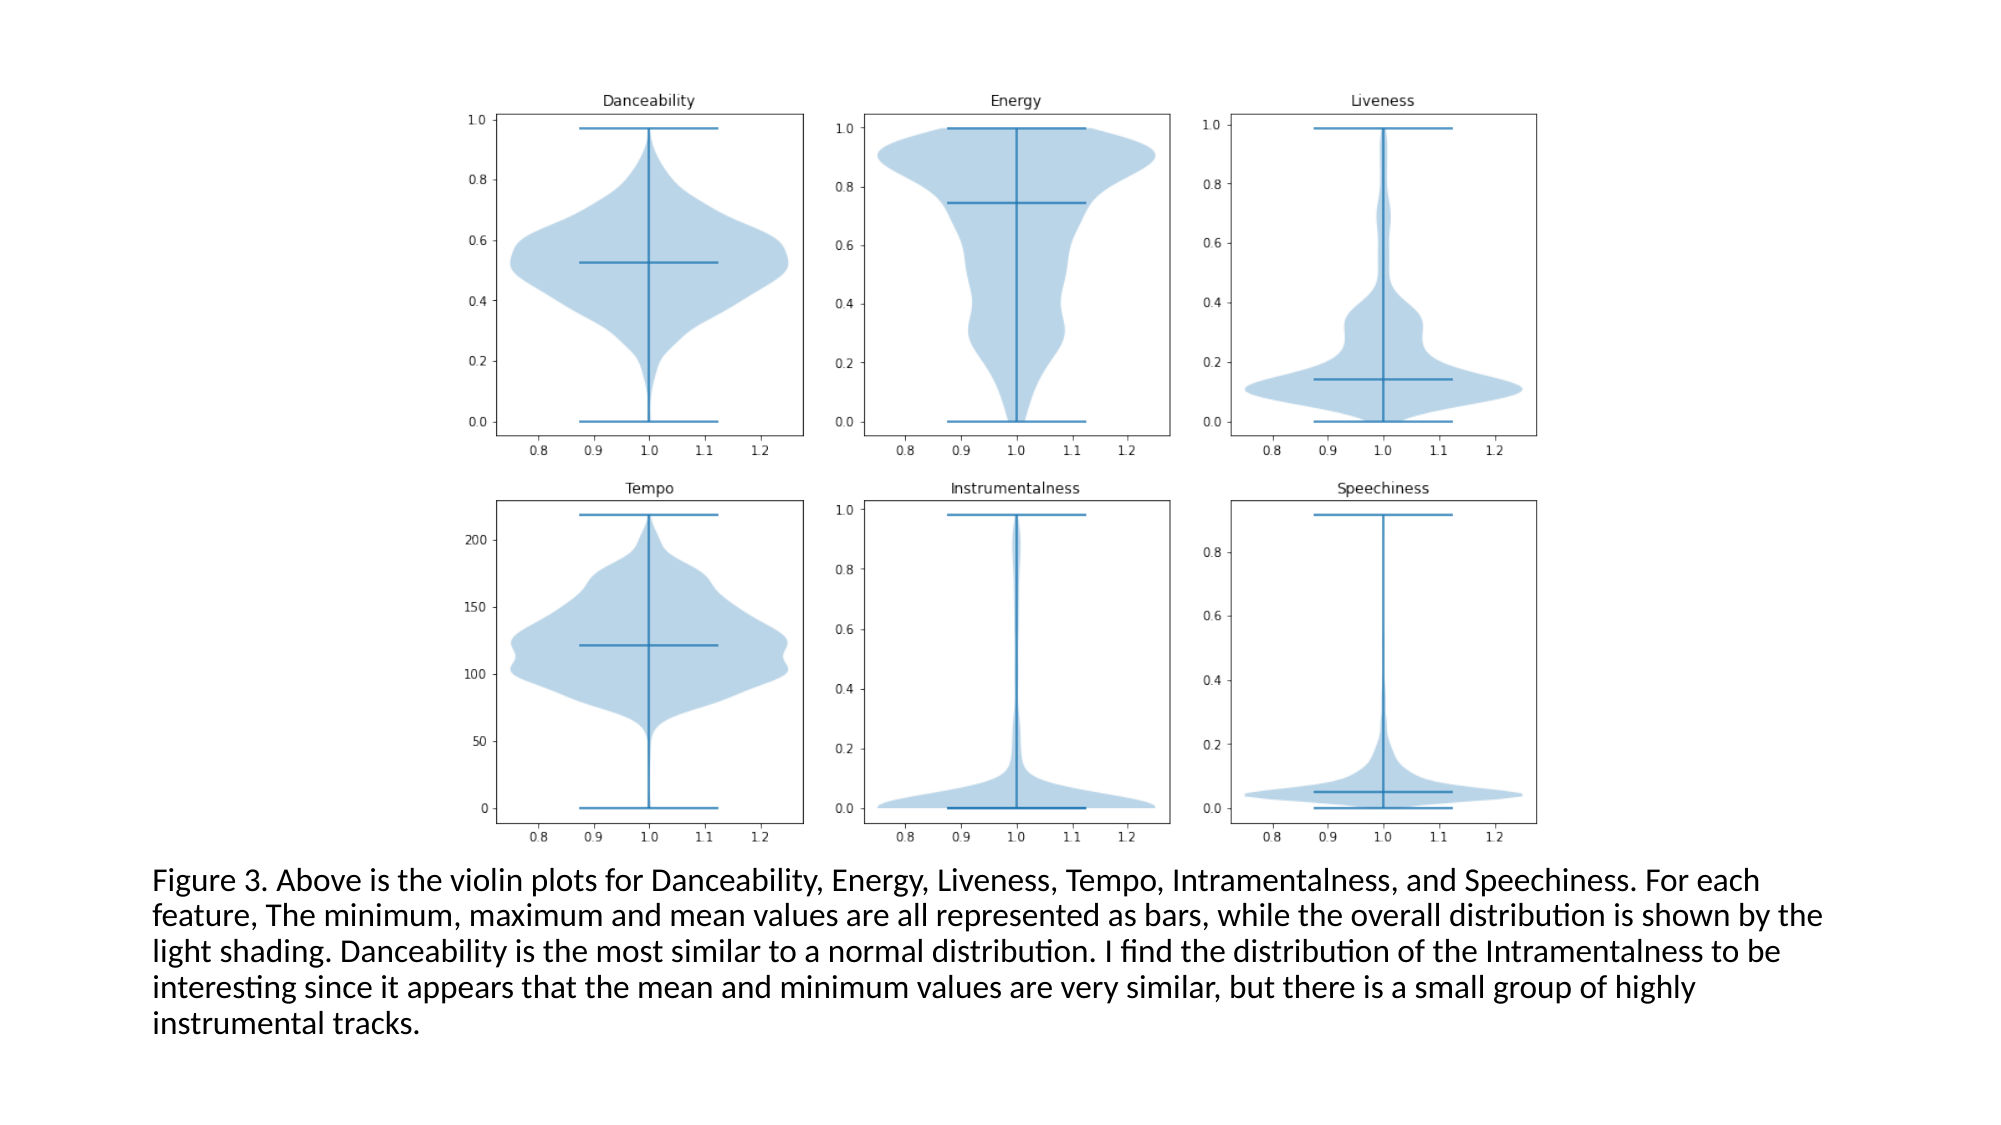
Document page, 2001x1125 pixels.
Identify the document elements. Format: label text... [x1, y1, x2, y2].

title Figure 3. Above is the violin plots for Danceability, Energy, Liveness, Tempo, Intramentalness, and Speechiness. For each feature, The minimum, maximum and mean values are all represented as bars, while the overall distribution is shown by the light shading. Danceability is the most similar to a normal distribution. I find the distribution of the Intramentalness to be interesting since it appears that the mean and minimum values are very similar, but there is a small group of highly instrumental tracks. [137, 843, 1863, 1061]
picture [455, 85, 1545, 853]
